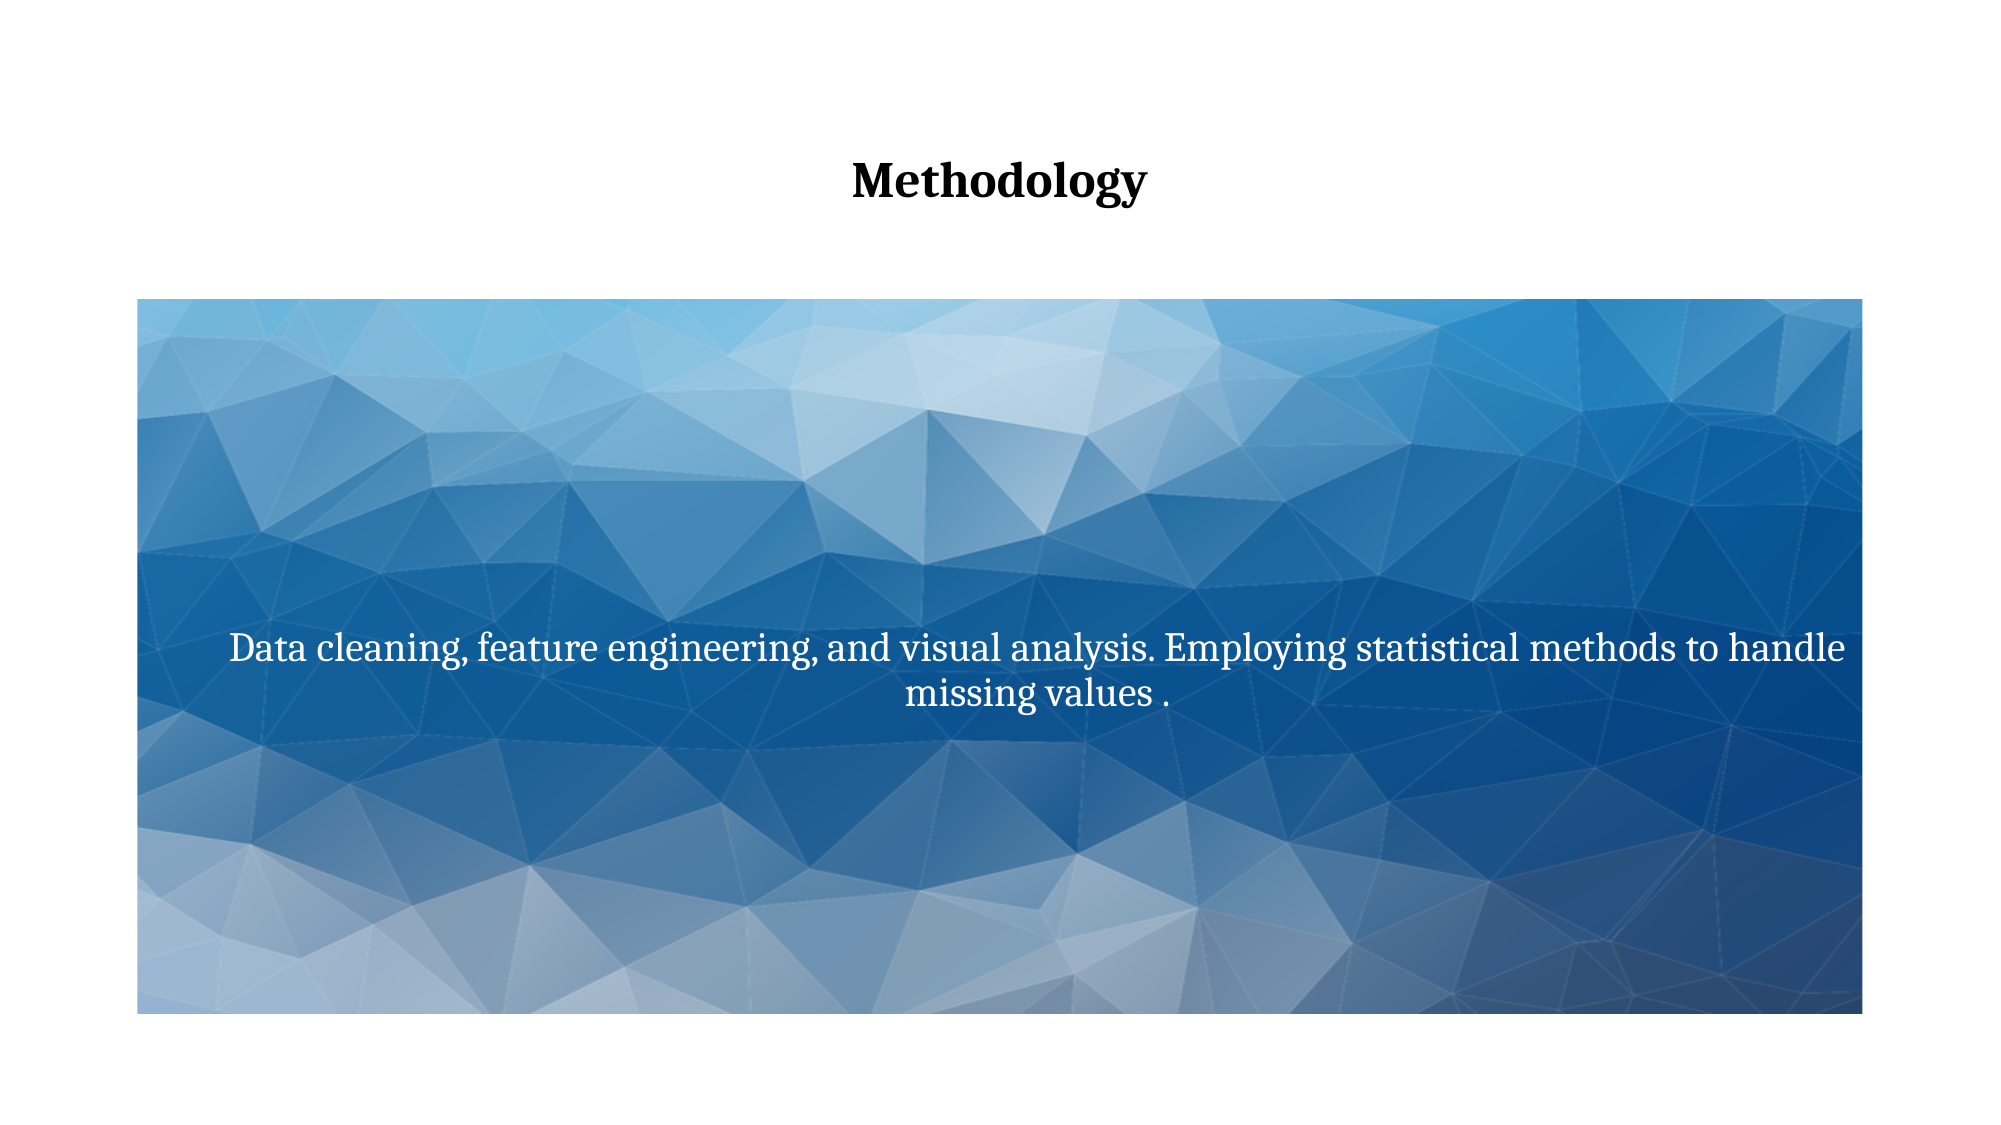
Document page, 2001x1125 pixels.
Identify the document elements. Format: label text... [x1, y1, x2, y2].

list Data cleaning, feature engineering, and visual analysis. Employing statistical methods to handle missing values . [137, 299, 1863, 1014]
title Methodology [137, 59, 1863, 268]
